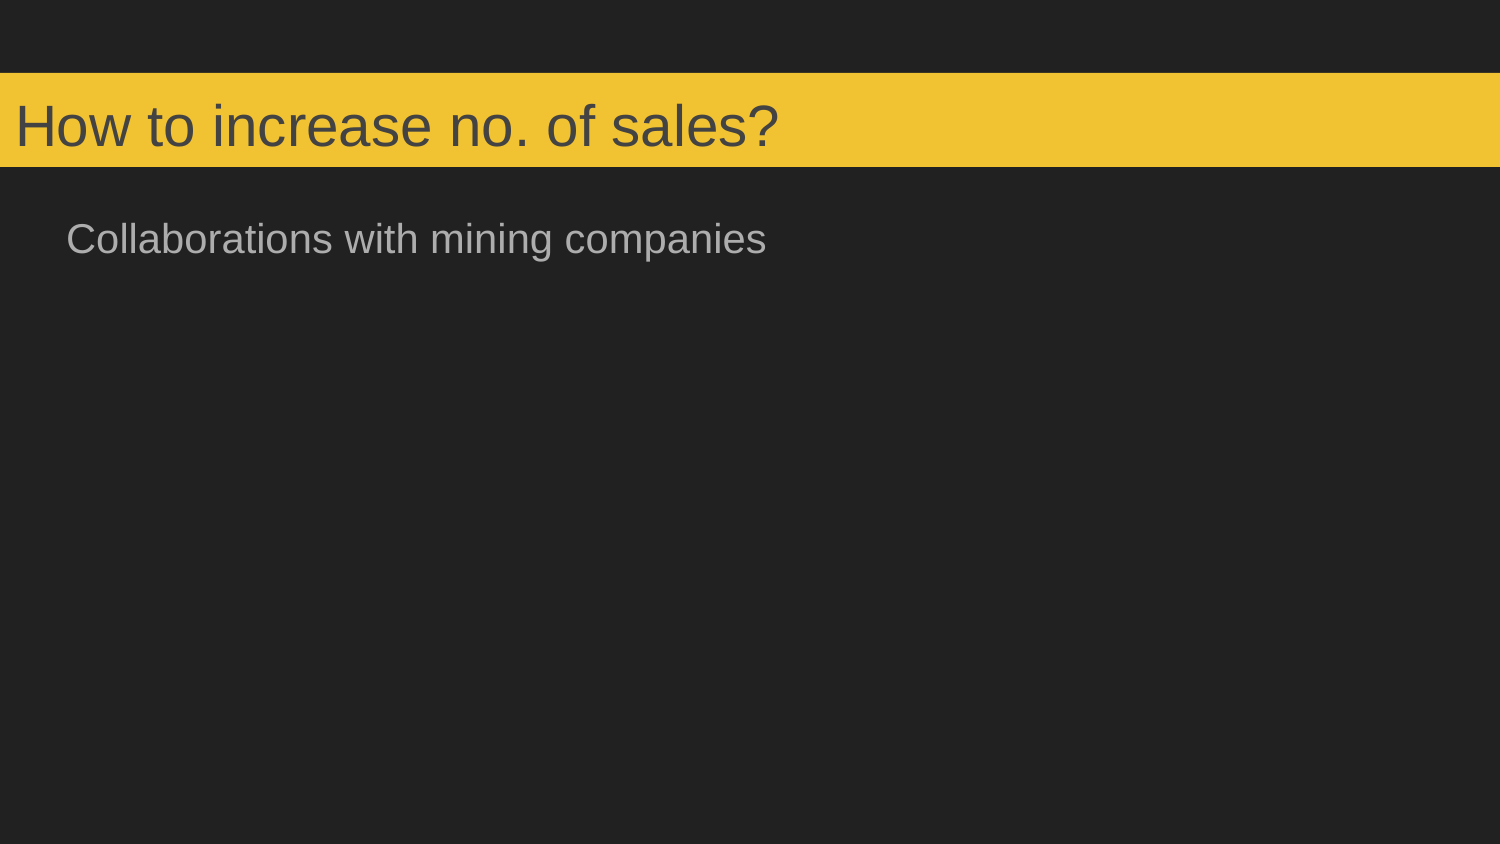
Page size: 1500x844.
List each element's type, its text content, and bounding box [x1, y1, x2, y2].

list Collaborations with mining companies [51, 189, 1449, 270]
title How to increase no. of sales? [0, 72, 1500, 167]
